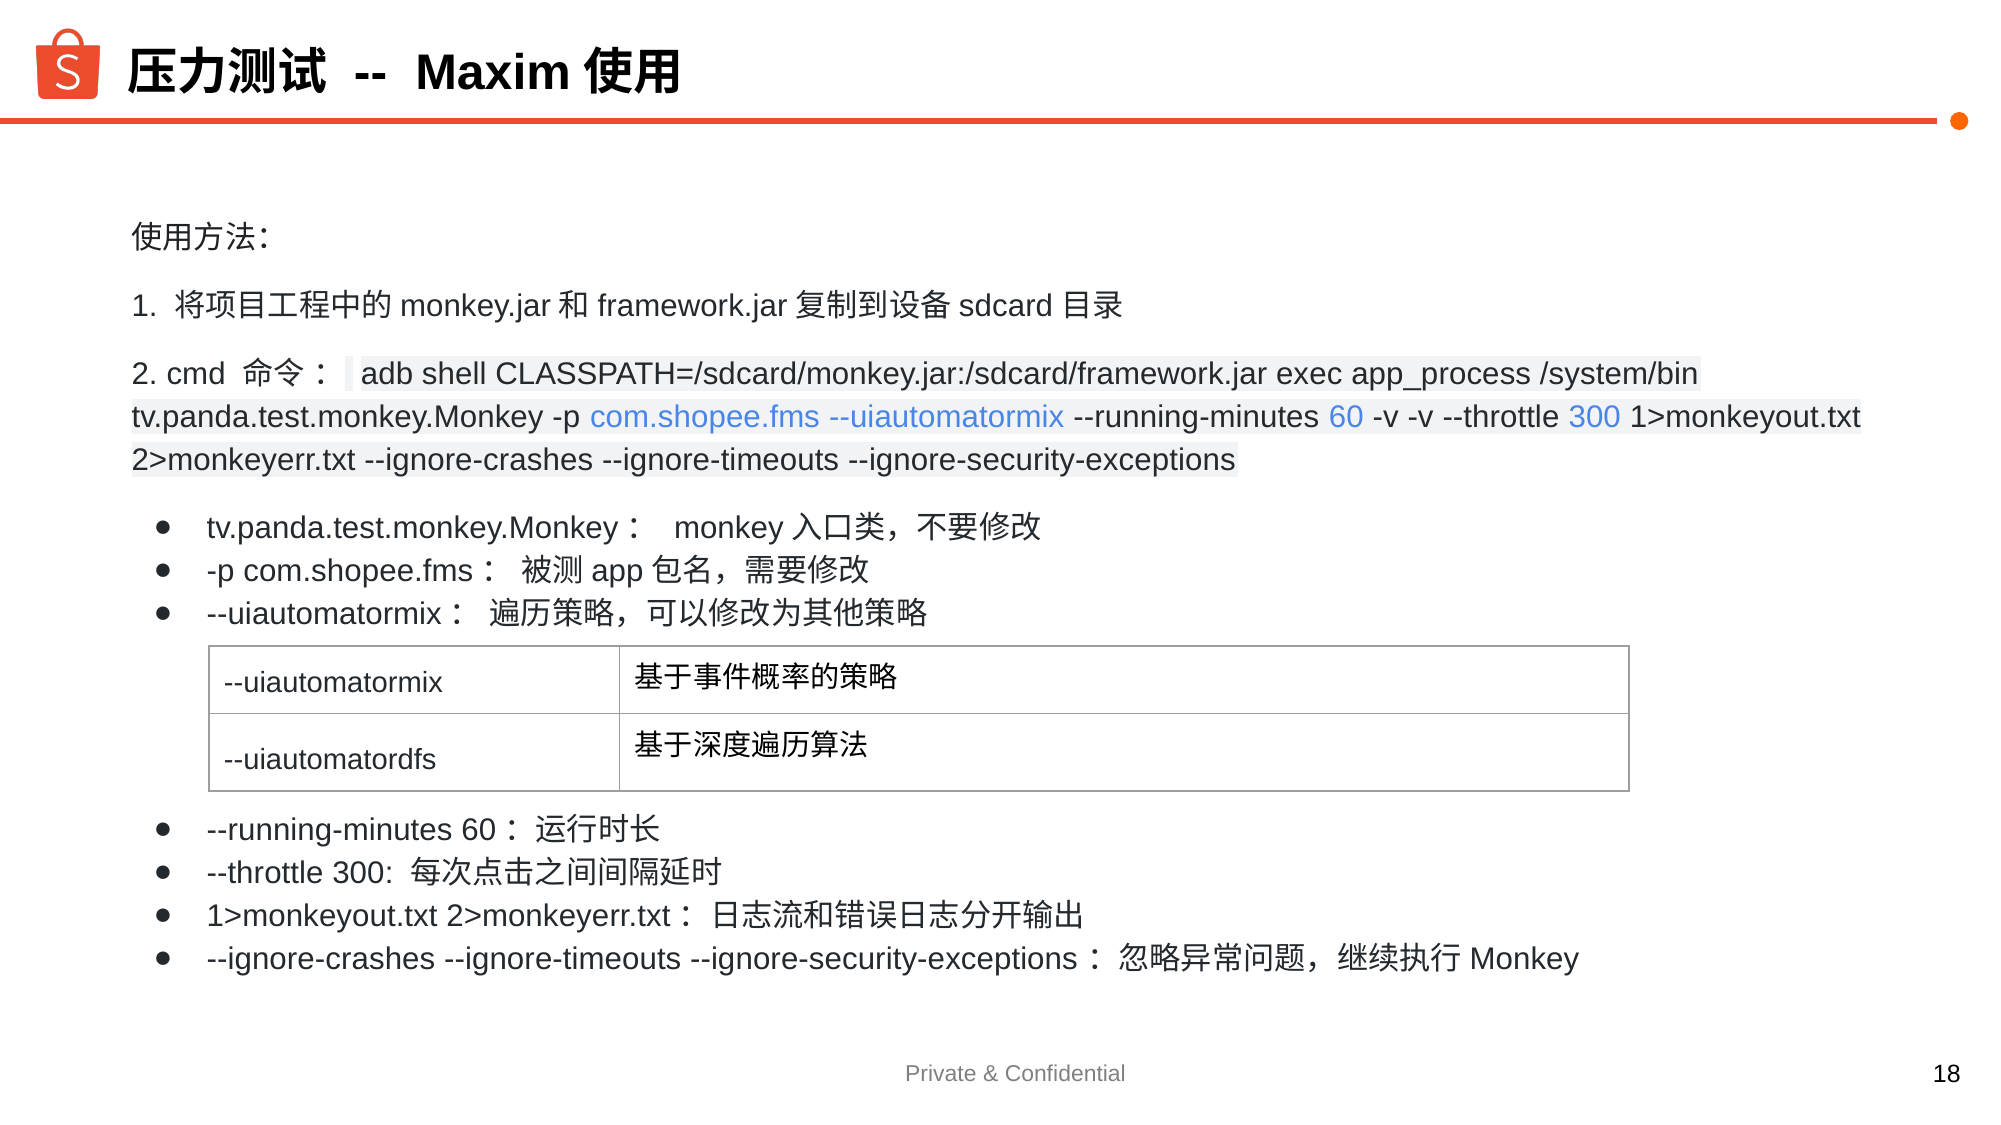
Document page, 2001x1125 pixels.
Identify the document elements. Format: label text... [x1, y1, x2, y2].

table_cell --uiautomatordfs [210, 714, 619, 790]
table_header 基于事件概率的策略 [620, 647, 1628, 713]
table_header --uiautomatormix [210, 647, 619, 713]
title 压力测试 -- Maxim使用 [116, 19, 1884, 112]
picture [32, 28, 103, 104]
slide_number ‹#› [1519, 1042, 1970, 1103]
table_cell 基于深度遍历算法 [620, 714, 1628, 790]
list 使用方法： 1. 将项目工程中的monkey.jar和framework.jar复制到设备sdcard目录 2. cmd 命令 ： adb shell CLASSPATH=/sdcard/monkey.jar:/sdcard/framework.jar exec app_process /system/bin tv.panda.test.monkey.Monkey -p com.shopee.fms --uiautomatormix --running-minutes 60 -v -v --throttle 300 1>monkeyout.txt 2>monkeyerr.txt --ignore-crashes --ignore-timeouts --ignore-security-exceptions tv.panda.test.monkey.Monkey： monkey入口类，不要修改 -p com.shopee.fms： 被测app包名，需要修改 --uiautomatormix： 遍历策略，可以修改为其他策略 --running-minutes 60：运行时长 --throttle 300: 每次点击之间间隔延时 1>monkeyout.txt 2>monkeyerr.txt：日志流和错误日志分开输出 --ignore-crashes --ignore-timeouts --ignore-security-exceptions：忽略异常问题，继续执行Monkey [116, 204, 1884, 730]
